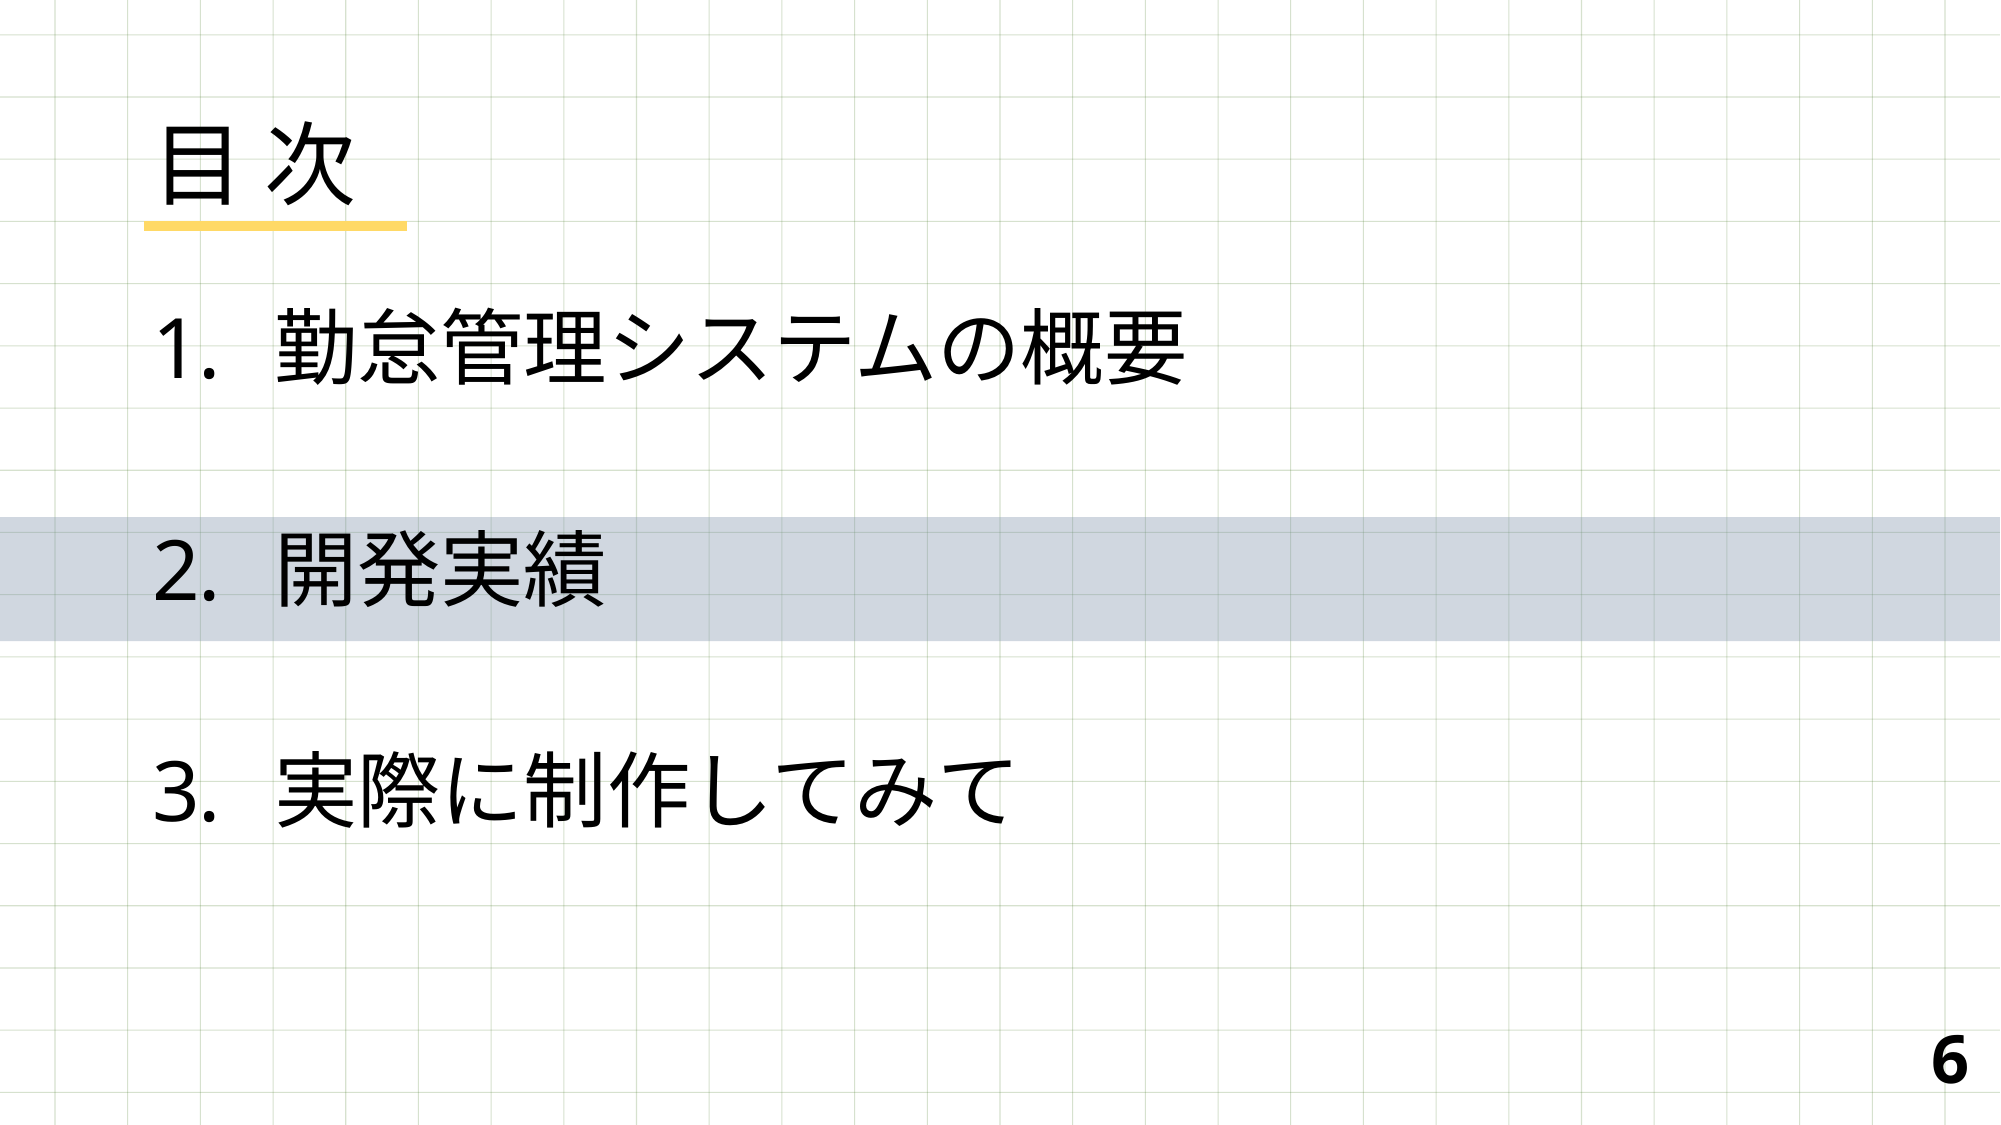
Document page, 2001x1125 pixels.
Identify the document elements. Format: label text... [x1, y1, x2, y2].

list 勤怠管理システムの概要 開発実績 実際に制作してみて [137, 299, 1863, 1014]
text_box [1863, 516, 2000, 642]
text_box [0, 516, 137, 642]
title 目 次 [137, 59, 1863, 278]
